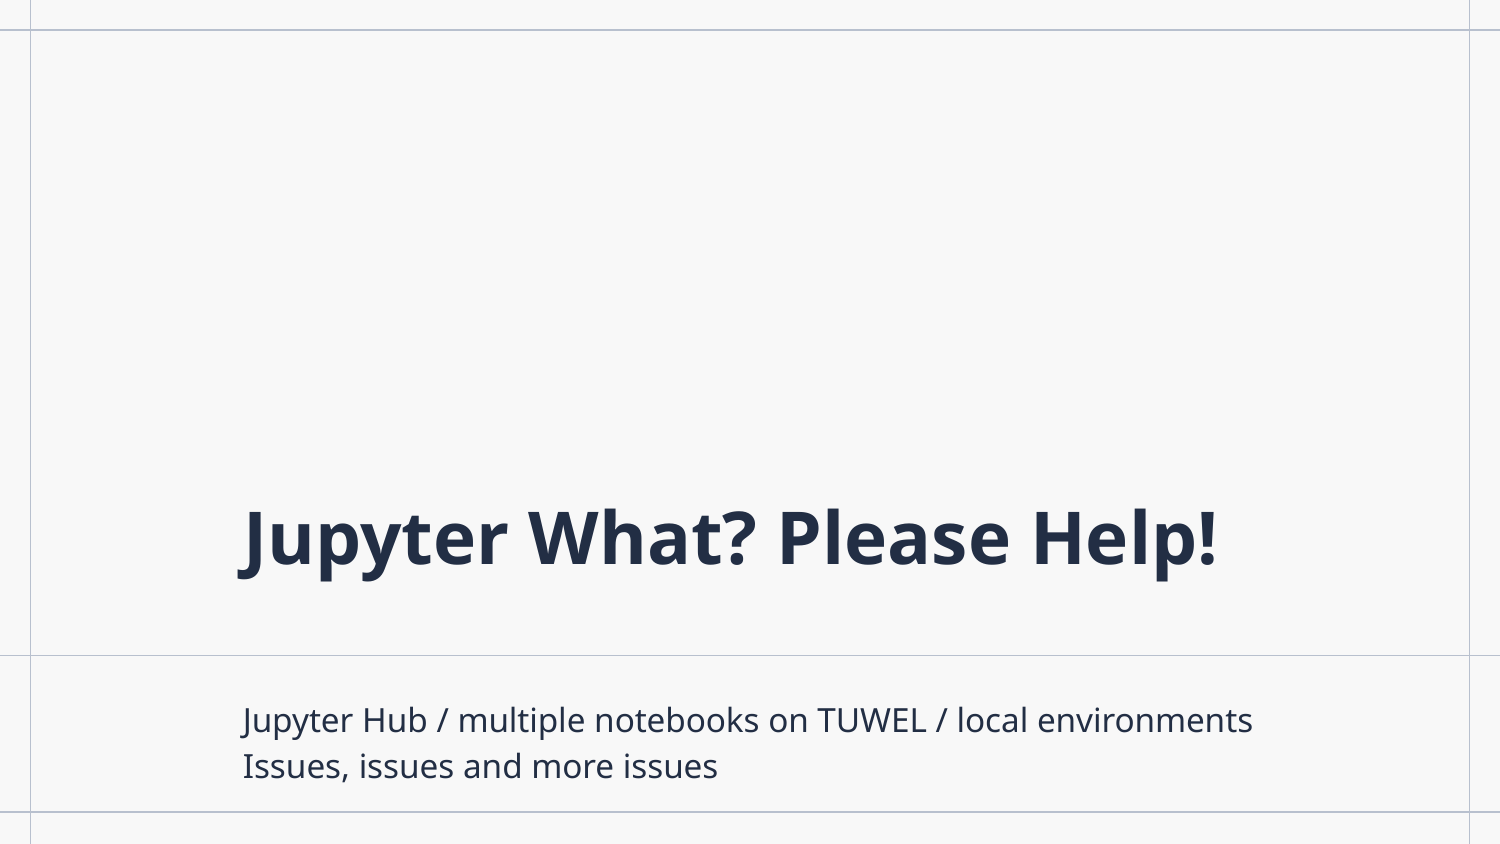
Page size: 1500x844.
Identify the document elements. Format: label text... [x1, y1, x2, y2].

title Jupyter What? Please Help! [228, 192, 1272, 594]
subtitle Jupyter Hub / multiple notebooks on TUWEL / local environments Issues, issues and more issues [205, 677, 1357, 801]
